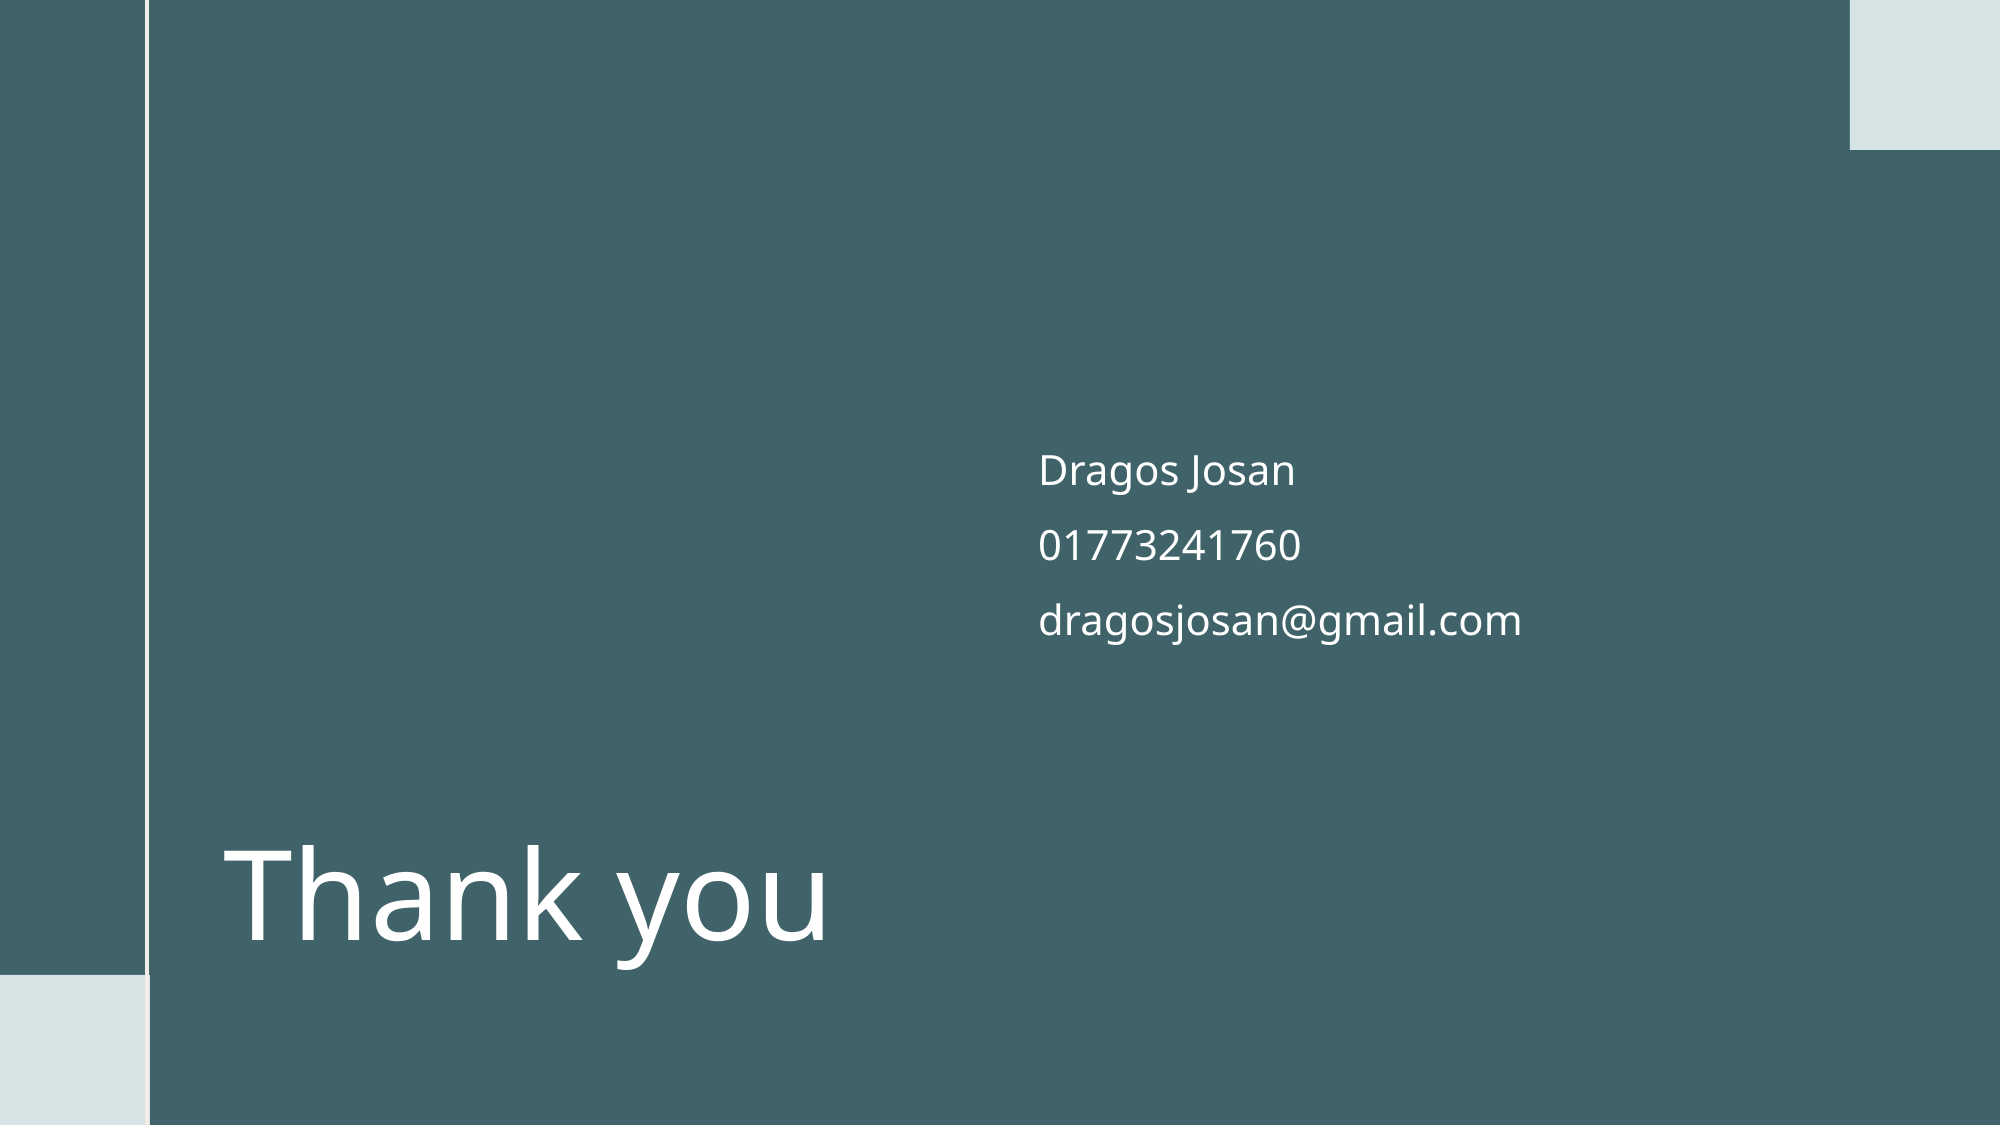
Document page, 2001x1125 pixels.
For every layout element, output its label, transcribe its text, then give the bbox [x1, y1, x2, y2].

list Dragos Josan 01773241760 dragosjosan@gmail.com [1030, 112, 1816, 976]
title Thank you [215, 112, 1030, 976]
